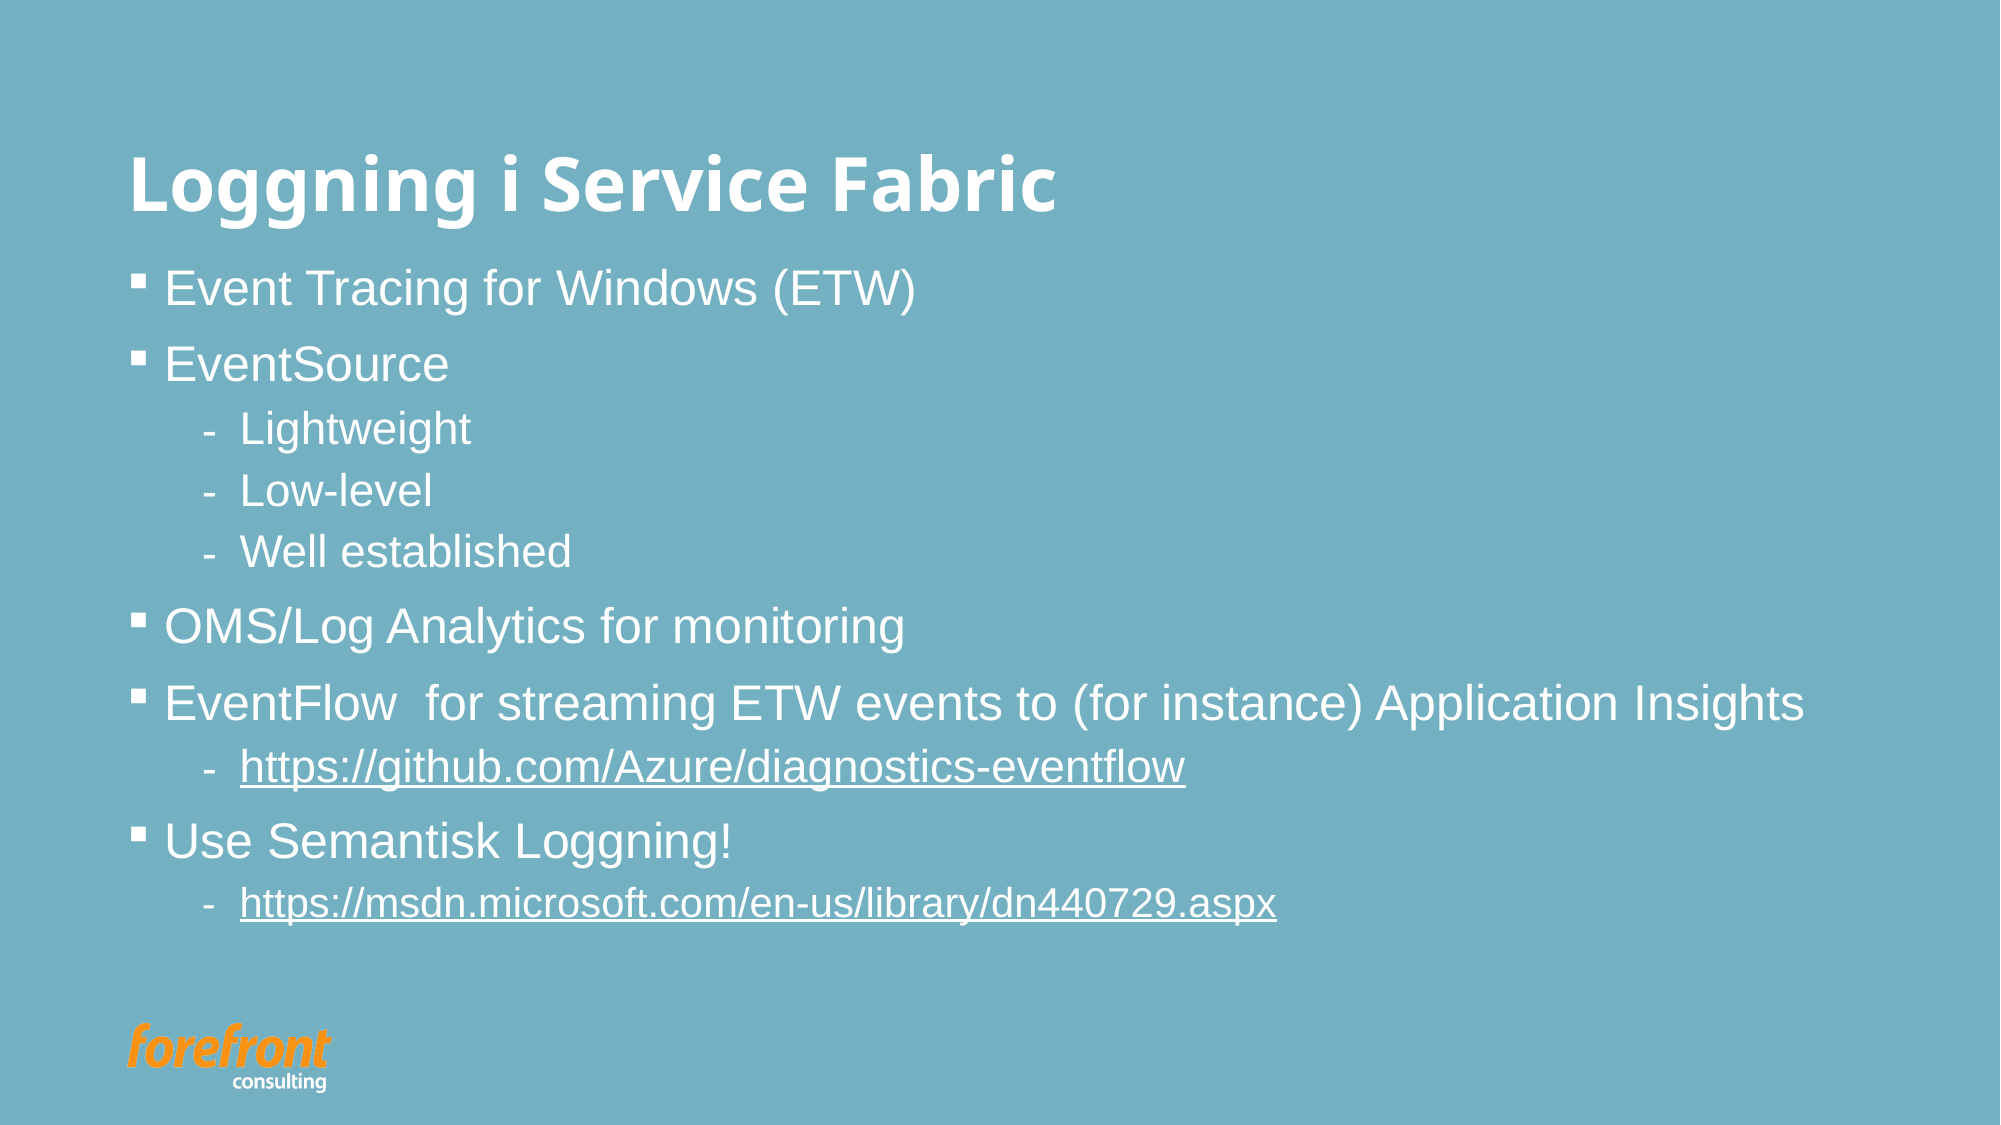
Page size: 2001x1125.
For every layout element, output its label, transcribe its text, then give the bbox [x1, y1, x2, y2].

picture [127, 1023, 332, 1093]
list Event Tracing for Windows (ETW) EventSource Lightweight Low-level Well established OMS/Log Analytics for monitoring EventFlow for streaming ETW events to (for instance) Application Insights https://github.com/Azure/diagnostics-eventflow Use Semantisk Loggning! https://msdn.microsoft.com/en-us/library/dn440729.aspx [127, 260, 1878, 948]
title Loggning i Service Fabric [127, 105, 1875, 238]
